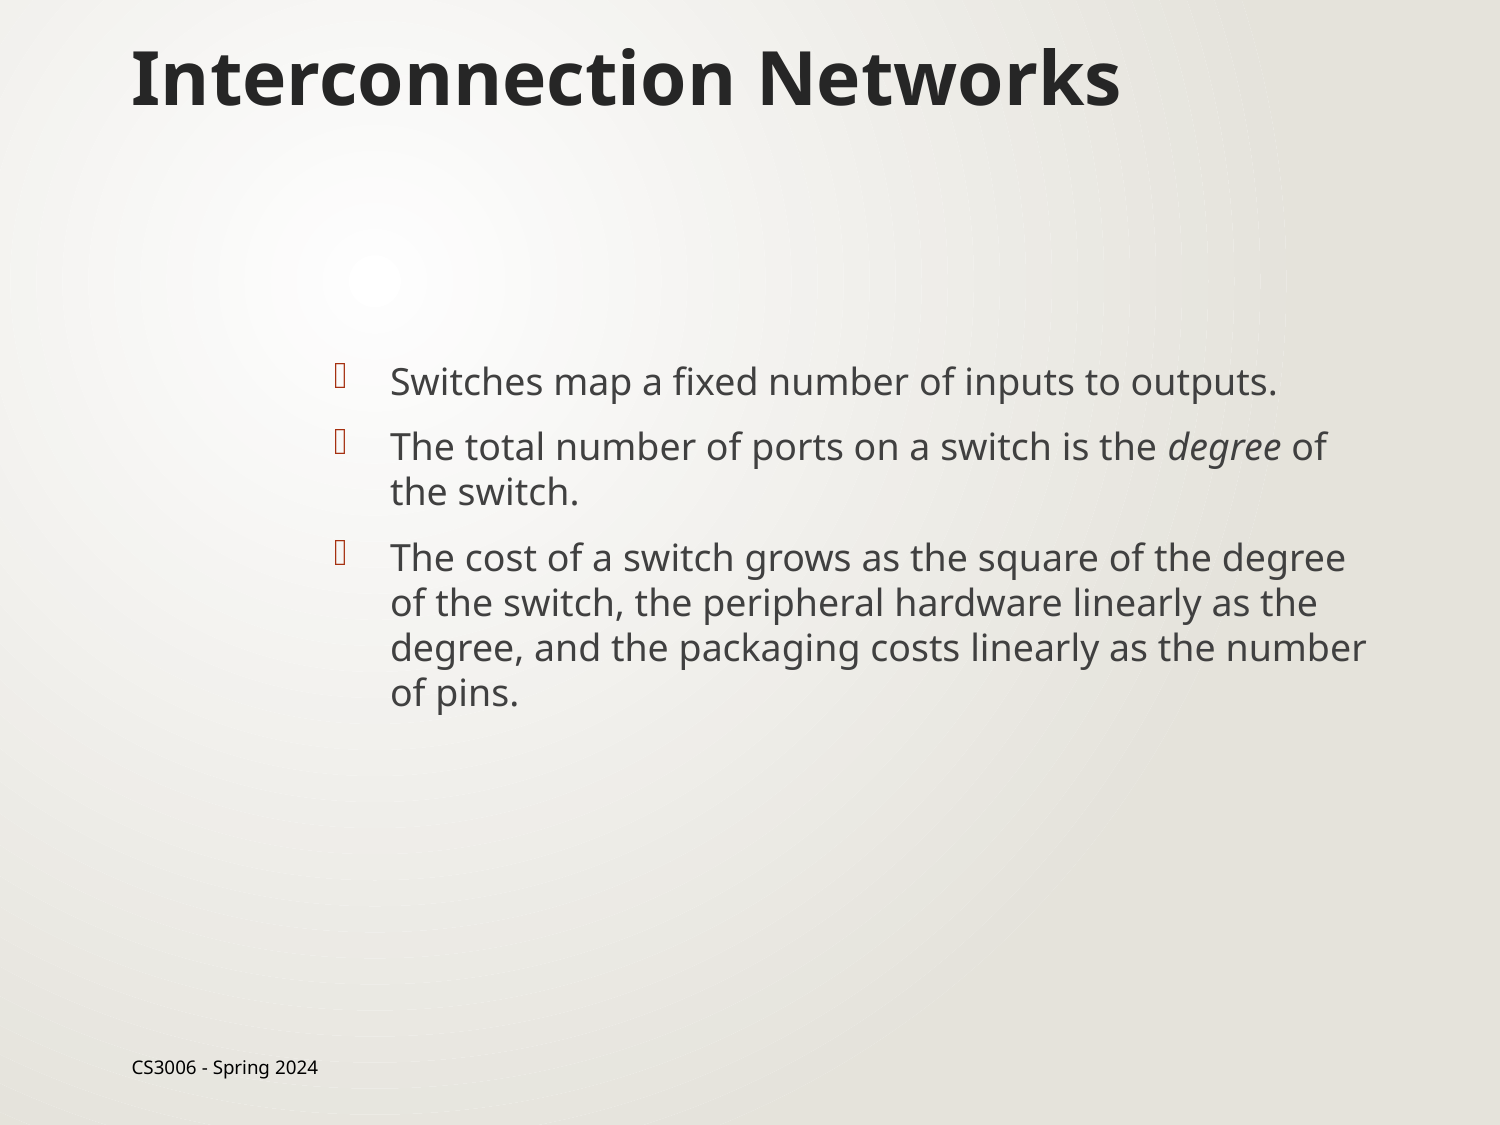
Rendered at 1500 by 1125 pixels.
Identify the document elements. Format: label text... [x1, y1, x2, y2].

list Switches map a fixed number of inputs to outputs. The total number of ports on a switch is the degree of the switch. The cost of a switch grows as the square of the degree of the switch, the peripheral hardware linearly as the degree, and the packaging costs linearly as the number of pins. [318, 350, 1400, 988]
footer CS3006 - Spring 2024 [116, 1037, 1139, 1098]
title Interconnection Networks [116, 23, 1483, 158]
